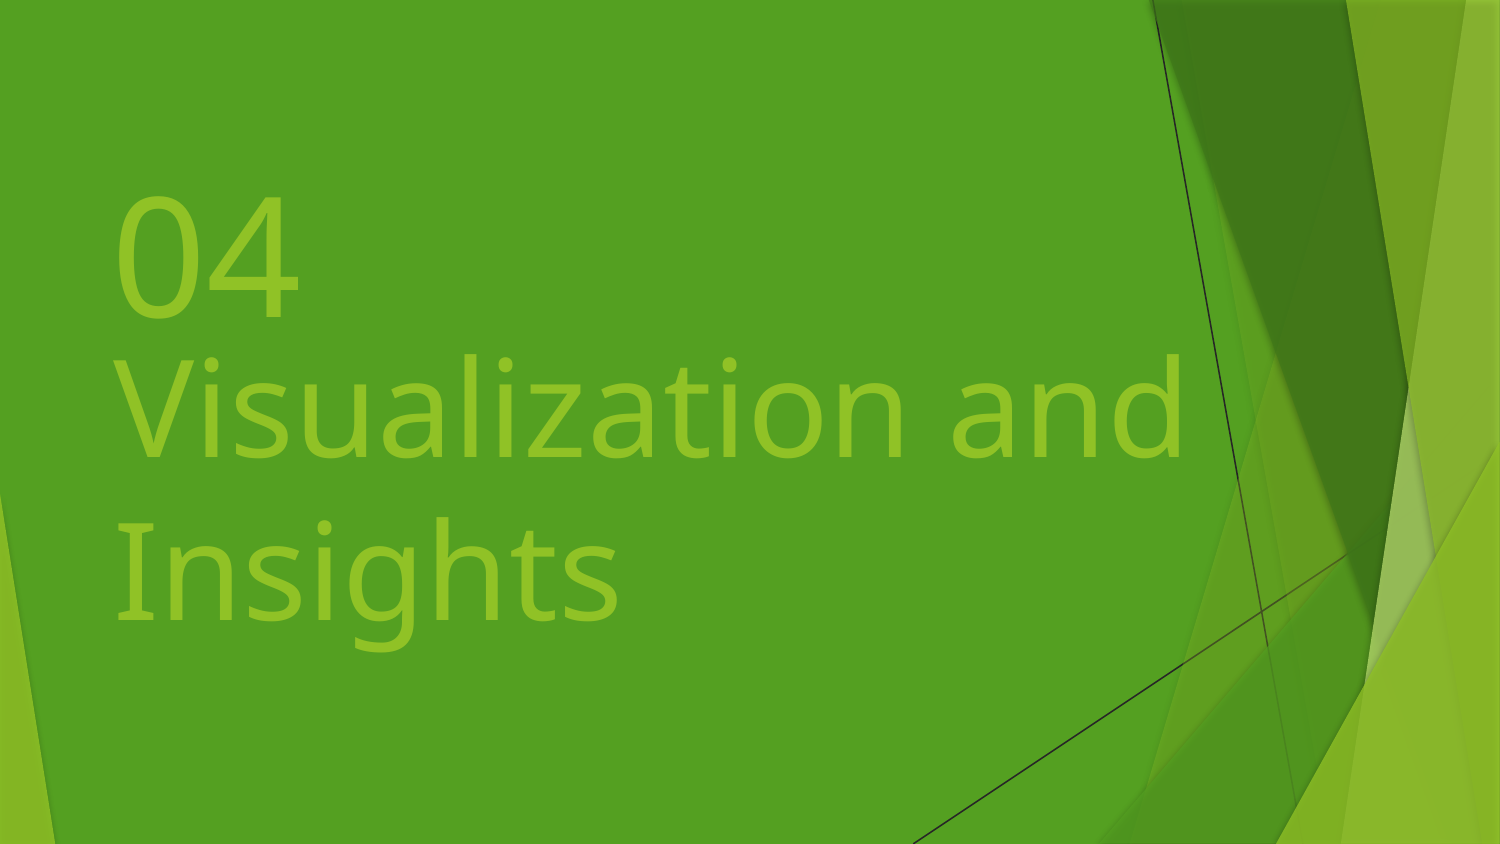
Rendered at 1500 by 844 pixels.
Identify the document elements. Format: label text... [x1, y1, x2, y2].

title Visualization and Insights [113, 356, 1211, 613]
title 04 [111, 175, 352, 326]
